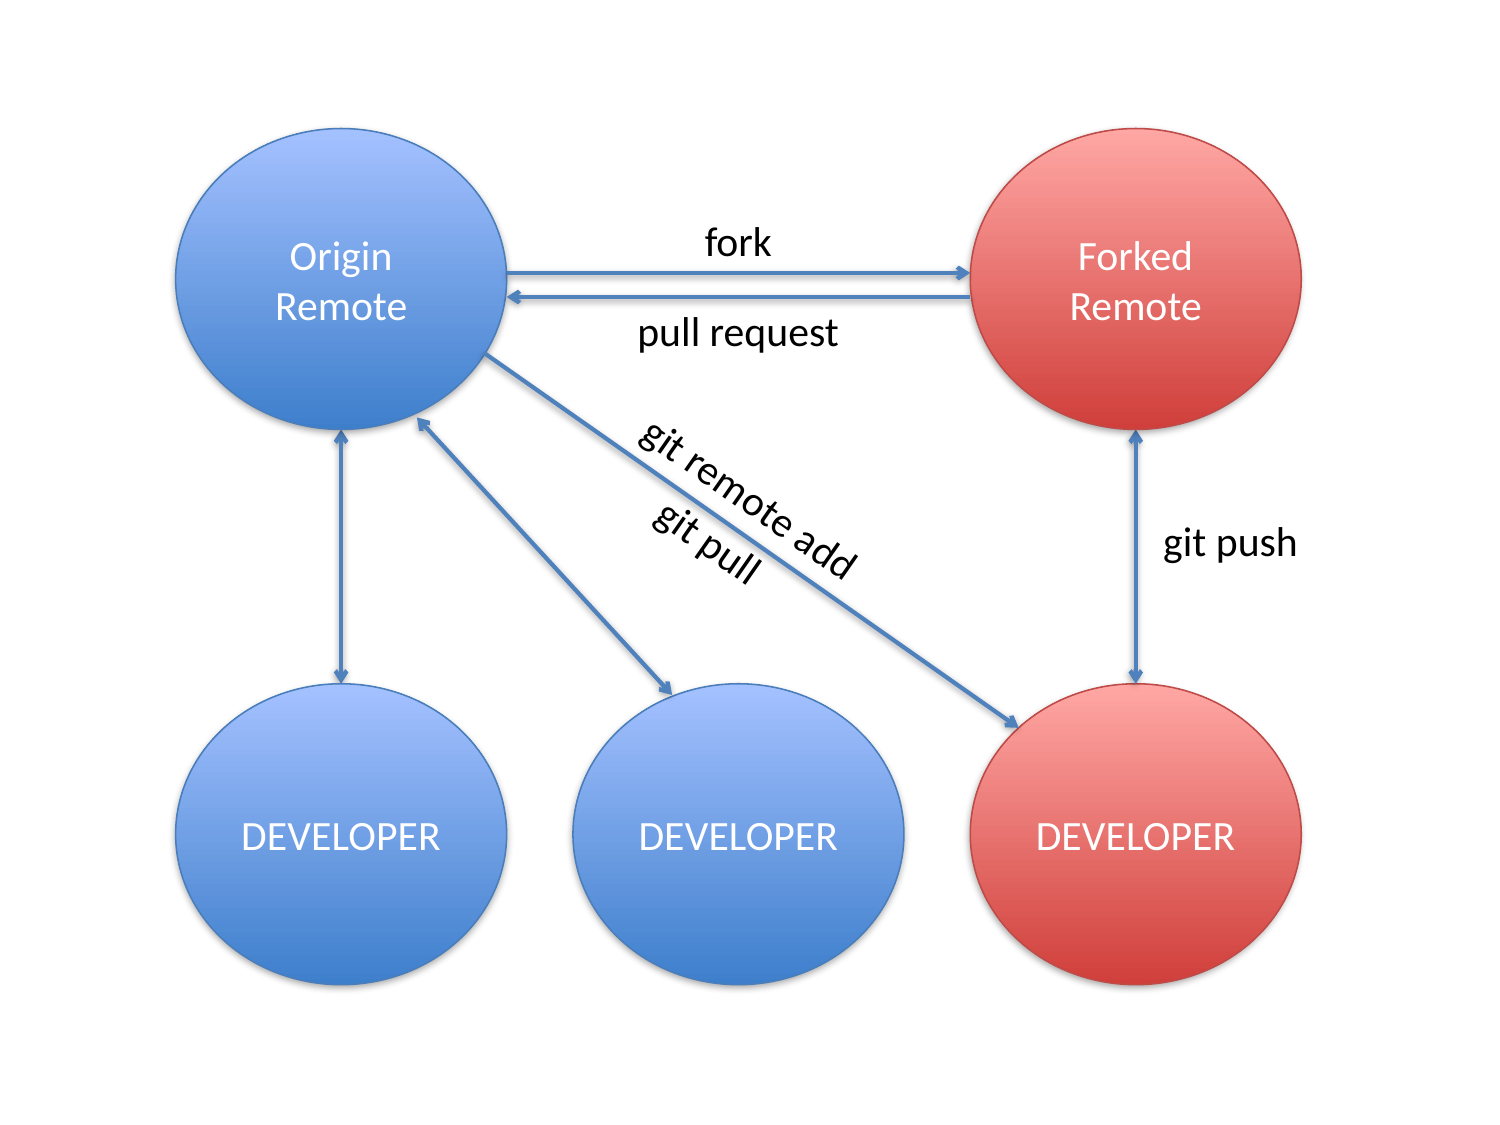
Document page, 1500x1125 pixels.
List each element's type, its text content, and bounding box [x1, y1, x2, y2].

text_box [506, 128, 1302, 430]
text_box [416, 417, 478, 696]
text_box DEVELOPER [174, 683, 508, 986]
text_box Origin Remote [174, 127, 501, 431]
text_box DEVELOPER [969, 683, 1303, 986]
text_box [506, 296, 971, 350]
text_box DEVELOPER [572, 736, 905, 986]
text_box git push [1148, 507, 1314, 573]
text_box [483, 352, 1019, 729]
